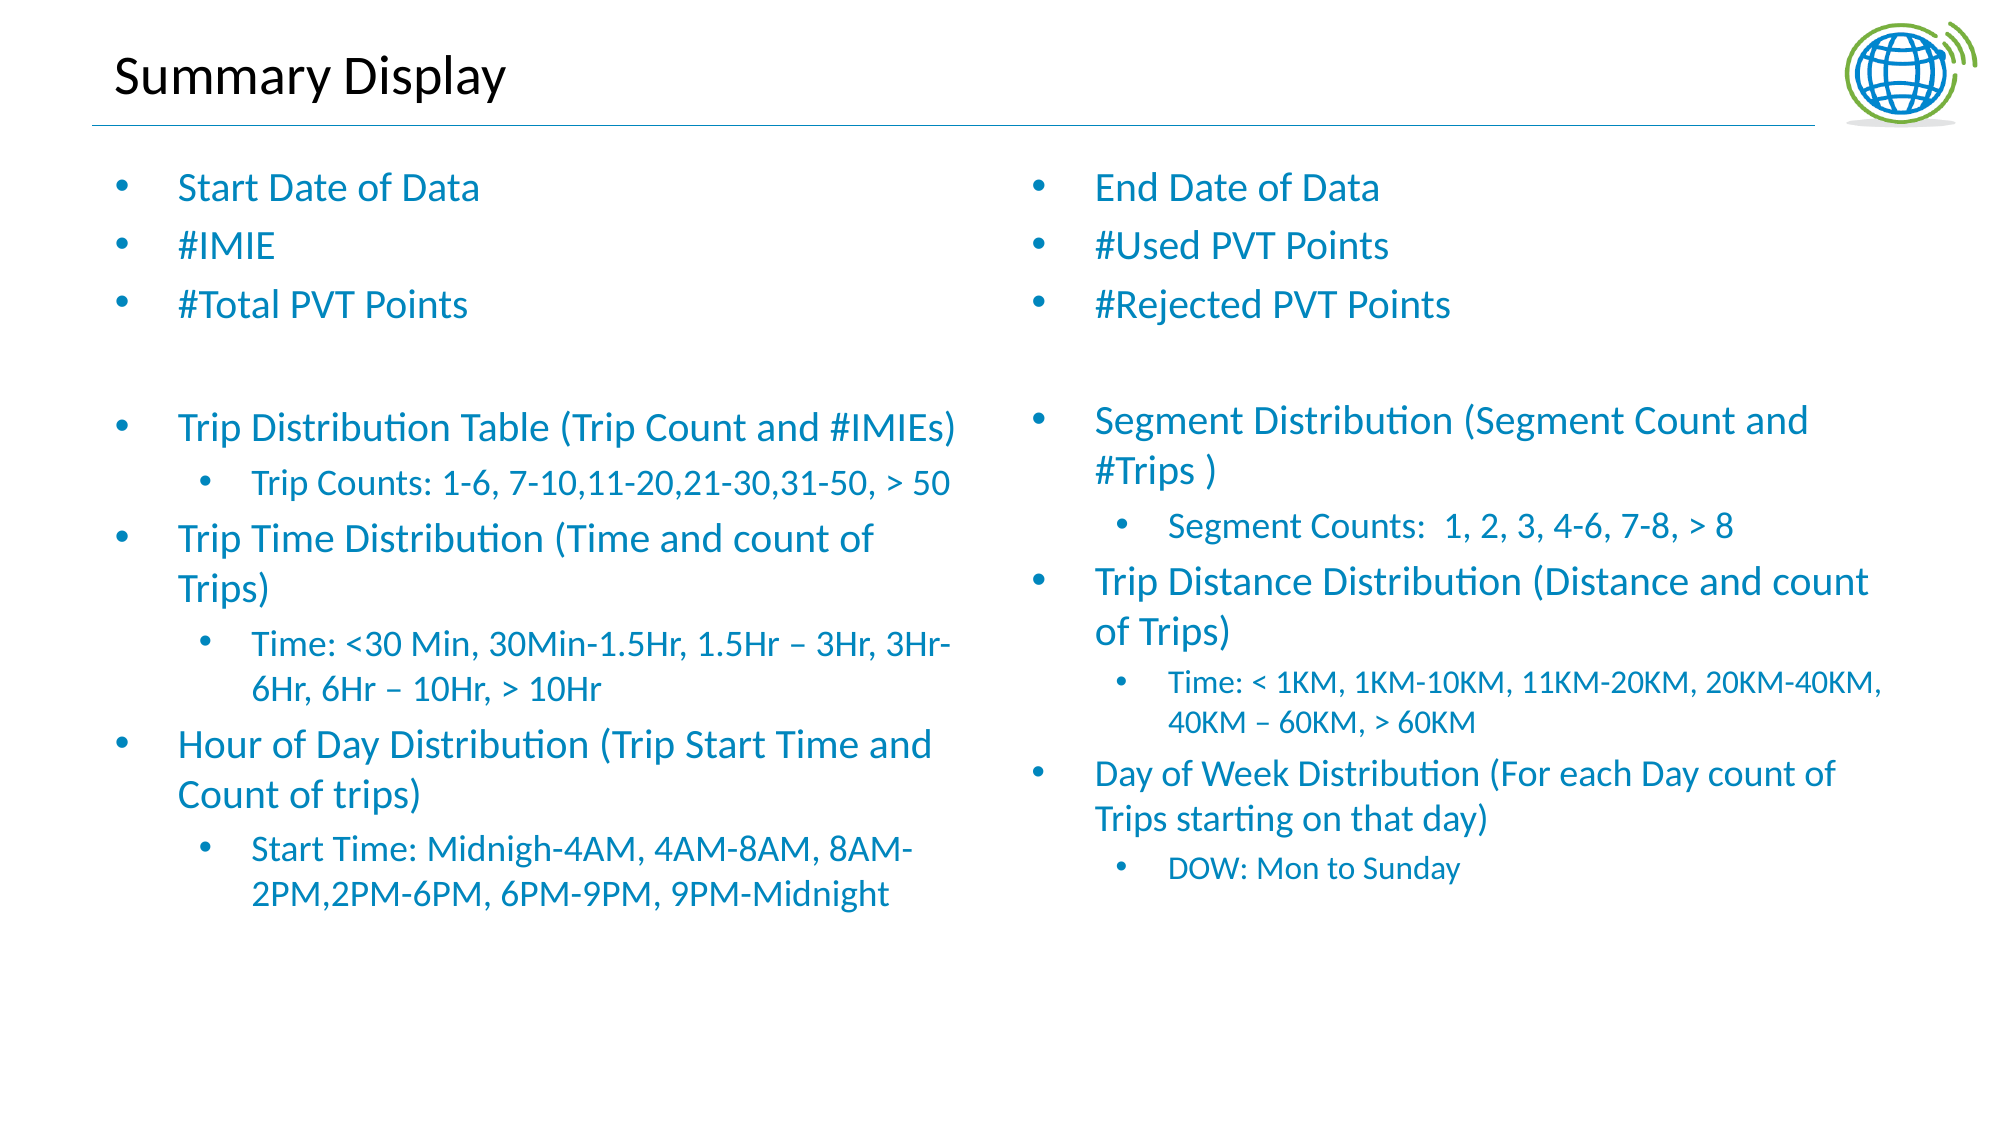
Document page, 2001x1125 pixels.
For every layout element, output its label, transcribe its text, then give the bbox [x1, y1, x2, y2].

picture [1815, 18, 2000, 132]
list Start Date of Data #IMIE #Total PVT Points Trip Distribution Table (Trip Count and #IMIEs) Trip Counts: 1-6, 7-10,11-20,21-30,31-50, > 50 Trip Time Distribution (Time and count of Trips) Time: <30 Min, 30Min-1.5Hr, 1.5Hr – 3Hr, 3Hr-6Hr, 6Hr – 10Hr, > 10Hr Hour of Day Distribution (Trip Start Time and Count of trips) Start Time: Midnigh-4AM, 4AM-8AM, 8AM-2PM,2PM-6PM, 6PM-9PM, 9PM-Midnight [99, 151, 984, 1006]
list End Date of Data #Used PVT Points #Rejected PVT Points Segment Distribution (Segment Count and #Trips ) Segment Counts: 1, 2, 3, 4-6, 7-8, > 8 Trip Distance Distribution (Distance and count of Trips) Time: < 1KM, 1KM-10KM, 11KM-20KM, 20KM-40KM, 40KM – 60KM, > 60KM Day of Week Distribution (For each Day count of Trips starting on that day) DOW: Mon to Sunday [1016, 151, 1901, 1006]
title Summary Display [99, 18, 1816, 126]
